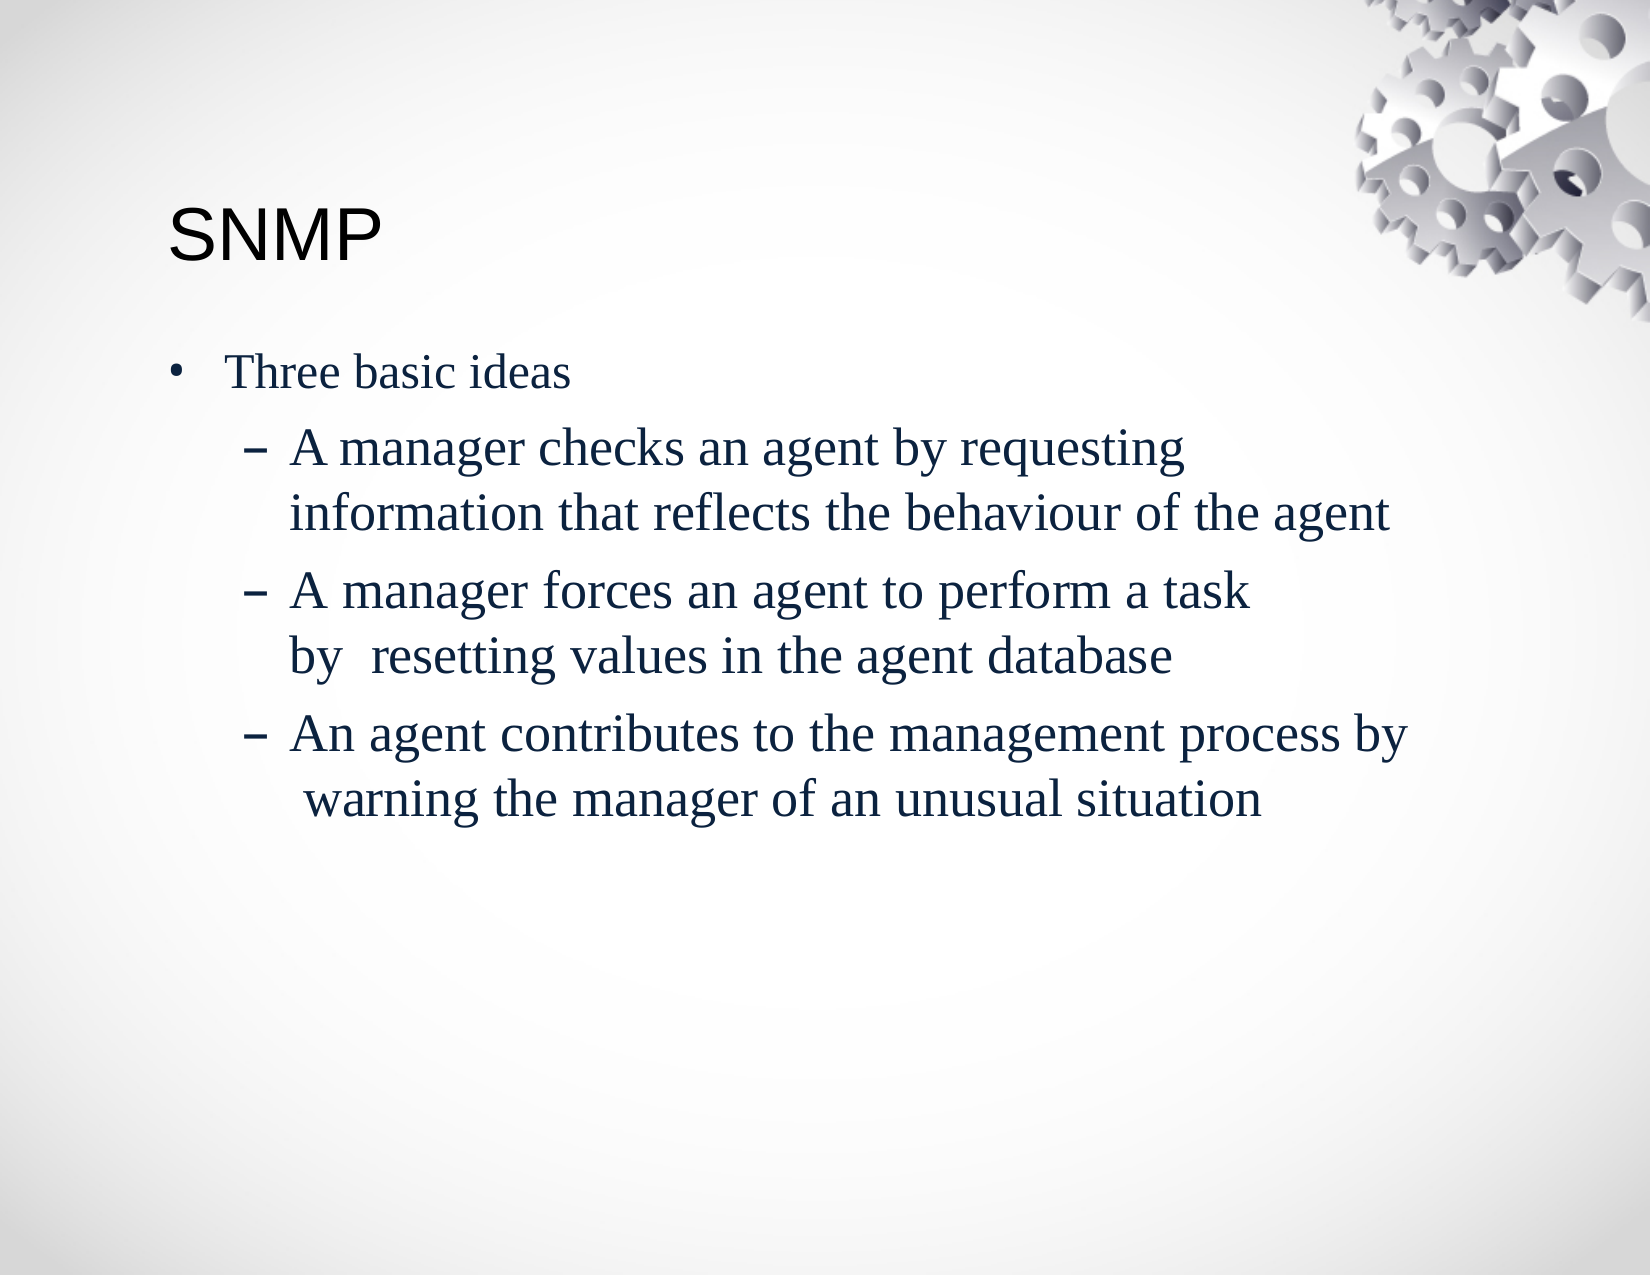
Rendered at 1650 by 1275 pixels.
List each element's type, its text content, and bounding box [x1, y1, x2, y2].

text_box Three basic ideas A manager checks an agent by requesting information that reflects the behaviour of the agent A manager forces an agent to perform a task by resetting values in the agent database An agent contributes to the management process by warning the manager of an unusual situation [165, 324, 1413, 828]
picture [0, 0, 1650, 1275]
title SNMP [165, 122, 534, 324]
